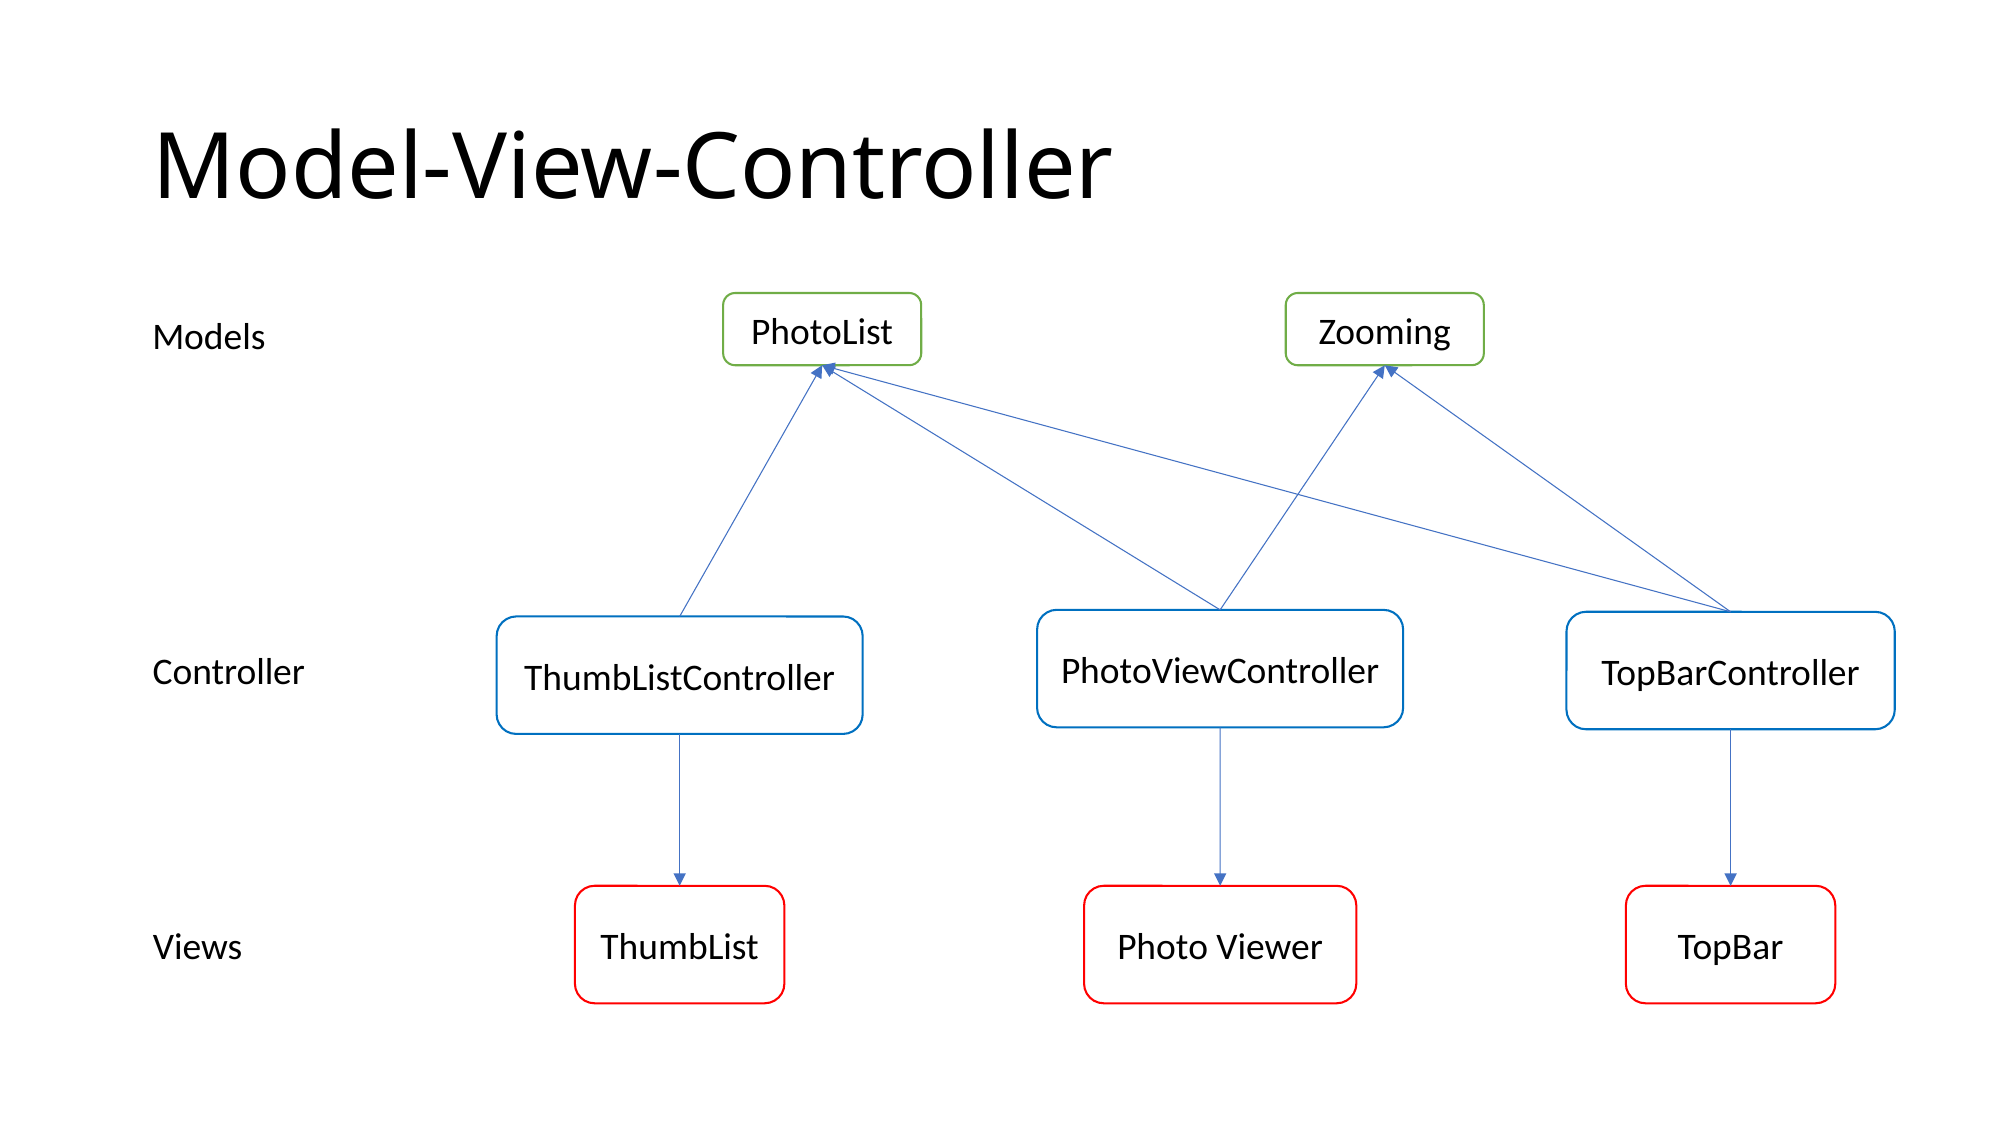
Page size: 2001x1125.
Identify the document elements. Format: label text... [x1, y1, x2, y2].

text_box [1220, 365, 1384, 610]
title Model-View-Controller [137, 59, 1863, 278]
text_box Views [138, 914, 258, 974]
text_box TopBar [1624, 884, 1837, 1005]
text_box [822, 365, 1384, 612]
text_box ThumbListController [495, 615, 864, 735]
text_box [1384, 365, 1731, 612]
text_box Models [137, 304, 281, 365]
text_box TopBarController [1565, 610, 1896, 731]
text_box Controller [137, 640, 321, 700]
text_box Zooming [1284, 291, 1485, 365]
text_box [679, 365, 823, 617]
text_box ThumbList [573, 884, 786, 1005]
text_box Photo Viewer [1083, 884, 1358, 1005]
text_box PhotoViewController [1036, 612, 1405, 729]
text_box PhotoList [722, 291, 923, 365]
